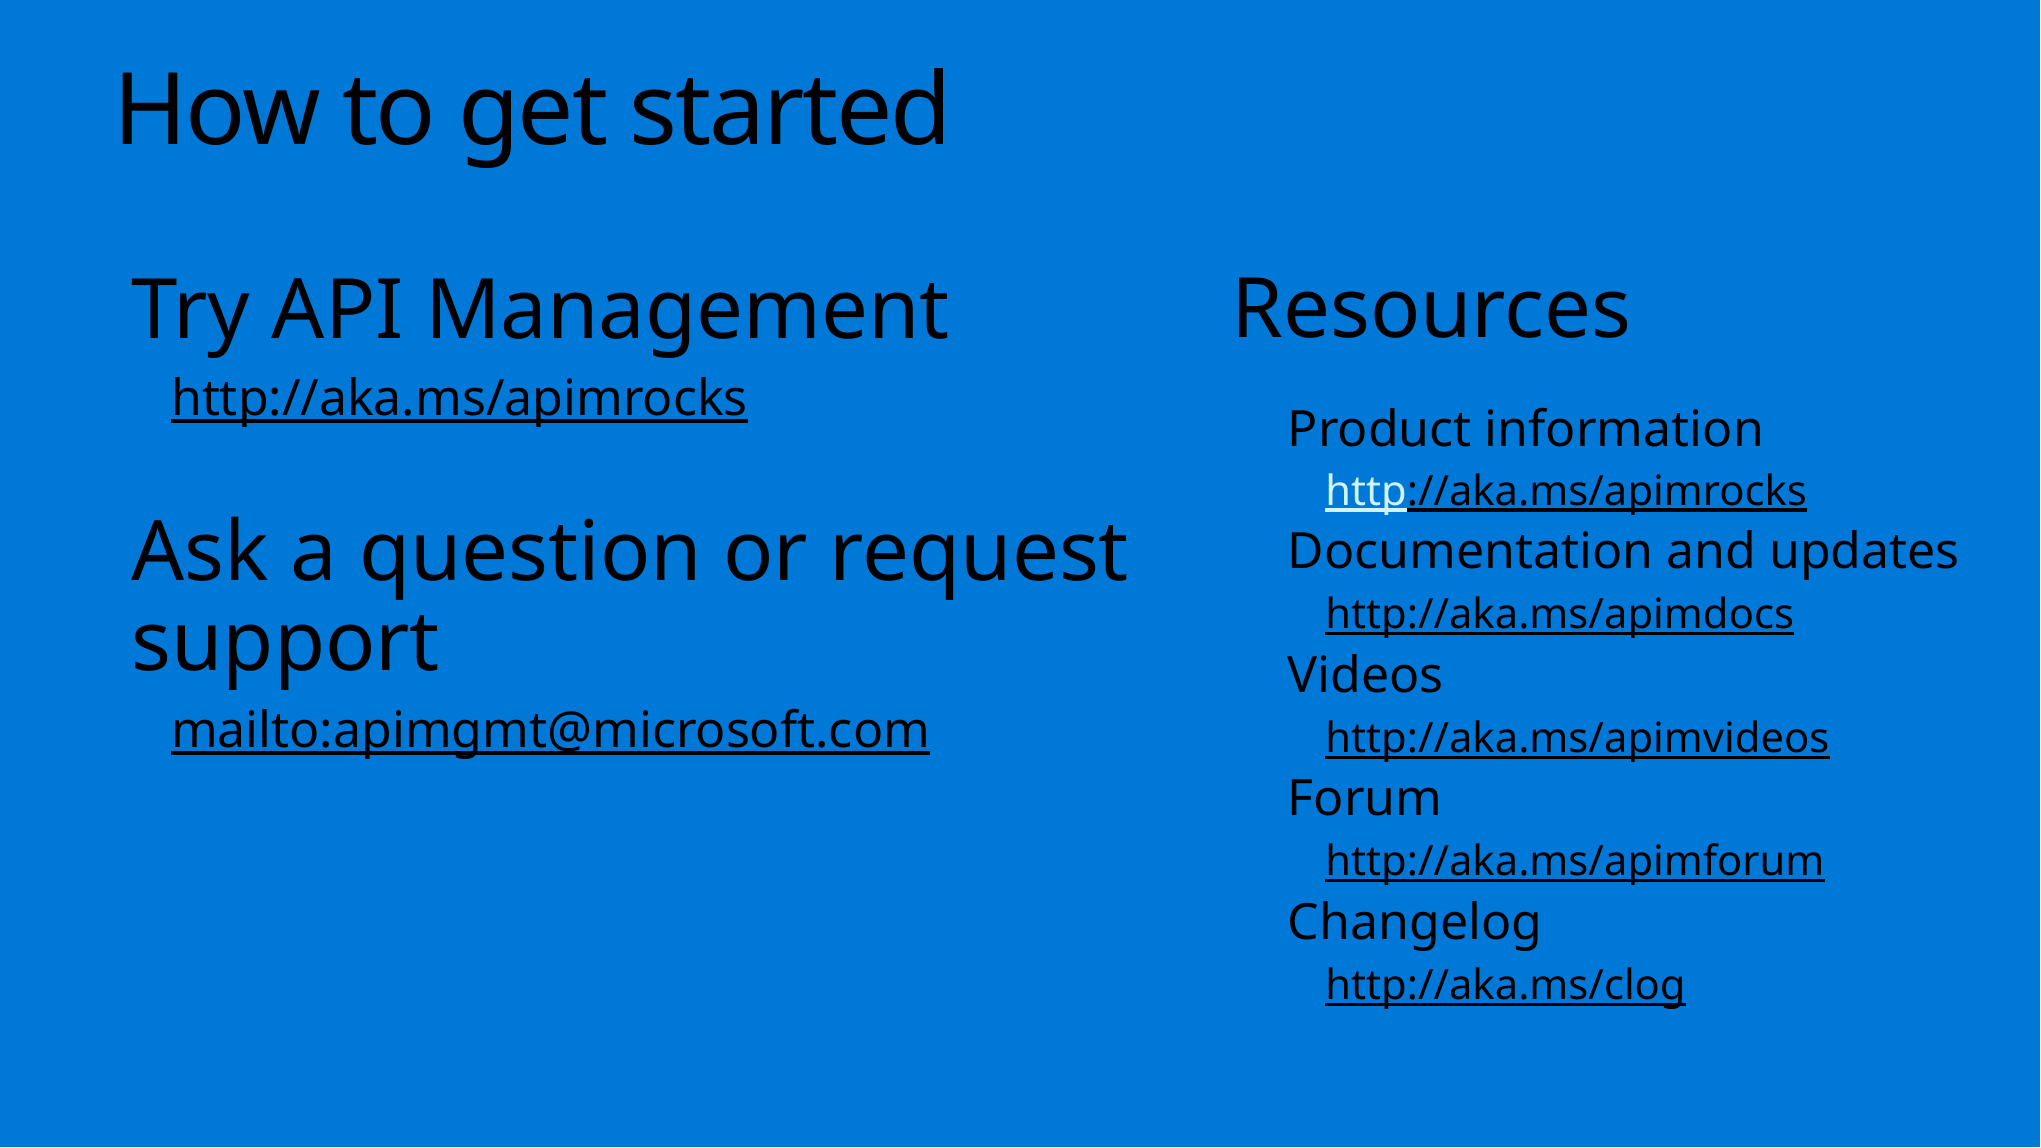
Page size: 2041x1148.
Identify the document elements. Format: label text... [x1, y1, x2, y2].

title How to get started [89, 42, 2041, 180]
list Resources Product information http://aka.ms/apimrocks Documentation and updates http://aka.ms/apimdocs Videos http://aka.ms/apimvideos Forum http://aka.ms/apimforum Changelog http://aka.ms/clog [1207, 251, 2041, 1075]
list Try API Management http://aka.ms/apimrocks Ask a question or request support mailto:apimgmt@microsoft.com [107, 251, 1207, 684]
